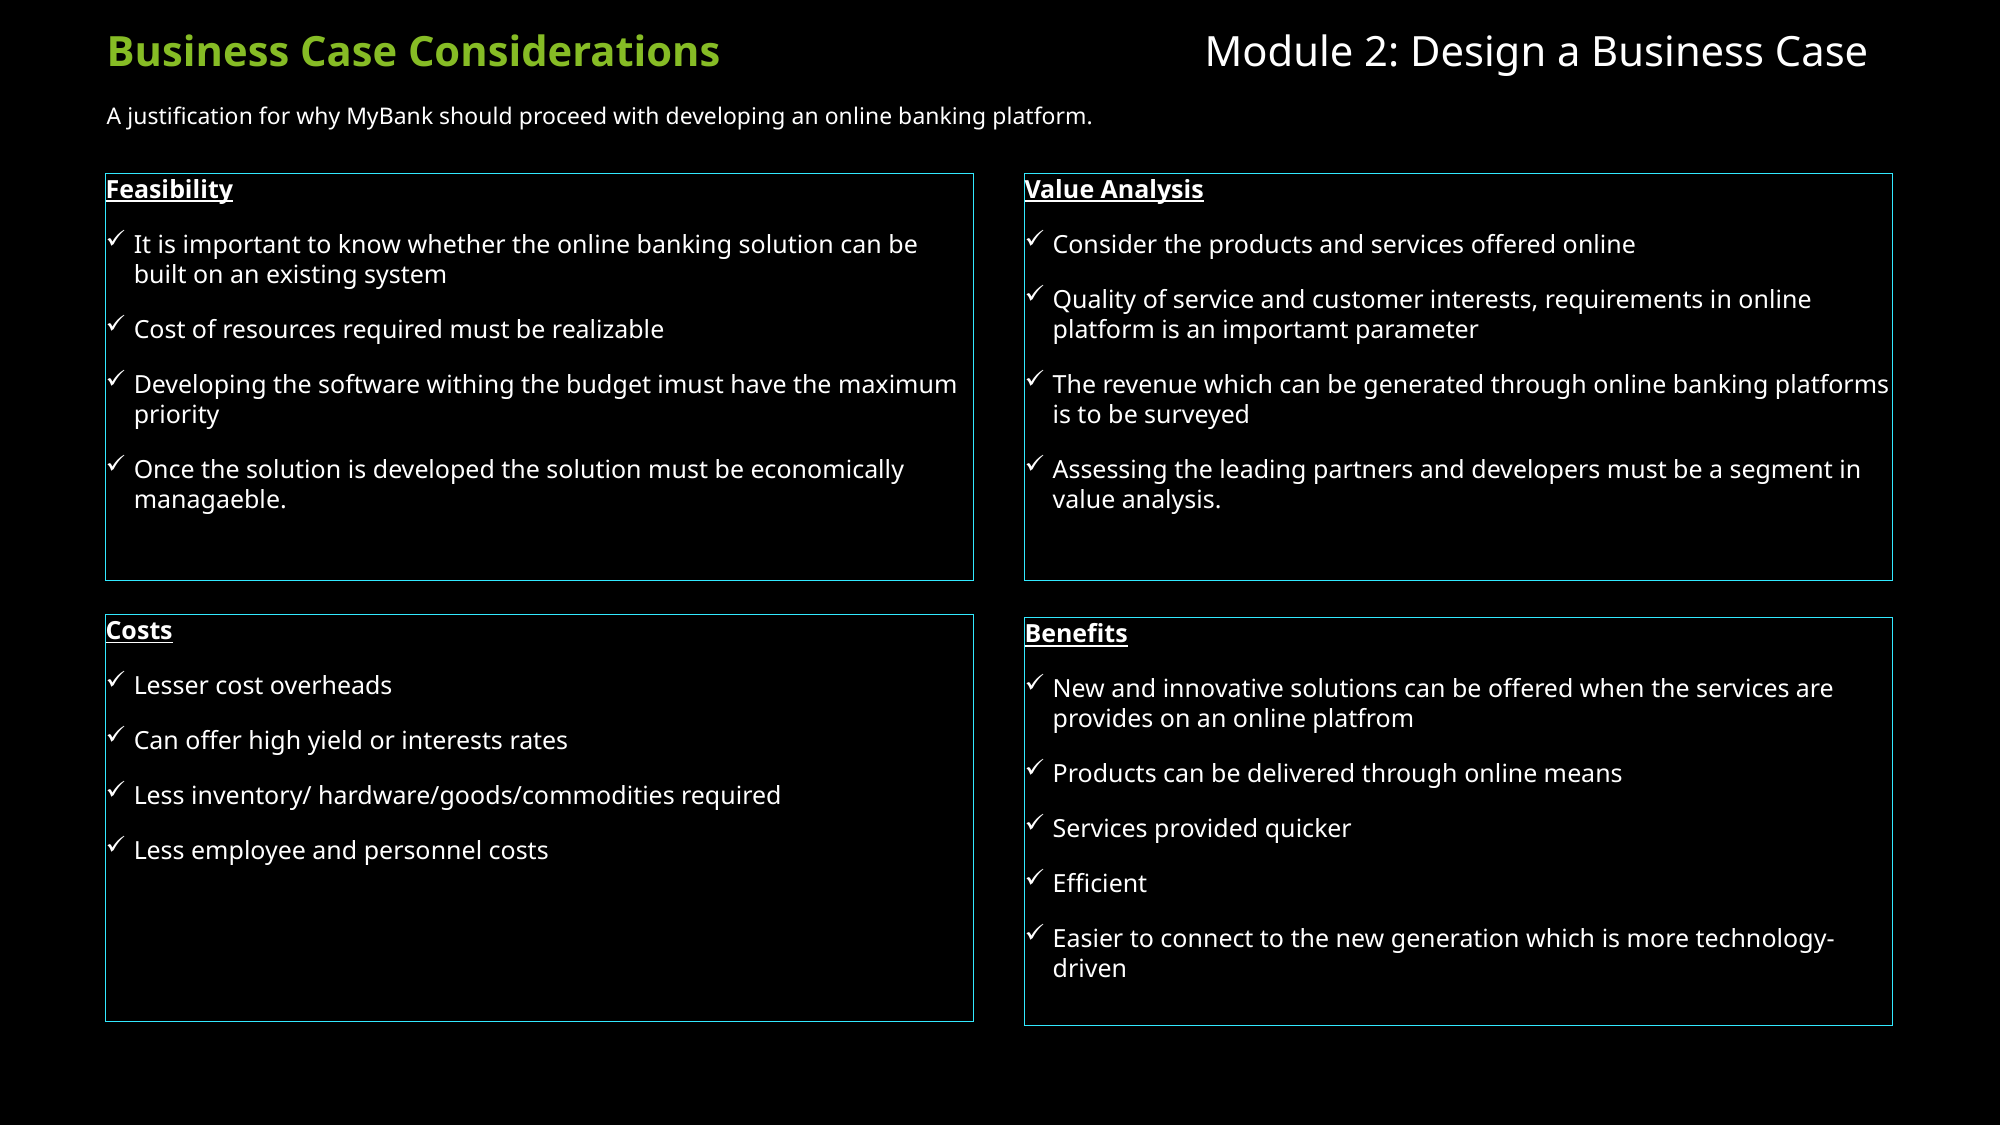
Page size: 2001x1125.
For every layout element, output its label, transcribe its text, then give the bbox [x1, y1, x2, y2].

text_box Costs Lesser cost overheads Can offer high yield or interests rates Less inventory/ hardware/goods/commodities required Less employee and personnel costs [105, 614, 974, 1022]
text_box Benefits New and innovative solutions can be offered when the services are provides on an online platfrom Products can be delivered through online means Services provided quicker Efficient Easier to connect to the new generation which is more technology-driven [1024, 617, 1893, 1026]
text_box Feasibility It is important to know whether the online banking solution can be built on an existing system Cost of resources required must be realizable Developing the software withing the budget imust have the maximum priority Once the solution is developed the solution must be economically managaeble. [105, 173, 974, 581]
list Value Analysis Consider the products and services offered online Quality of service and customer interests, requirements in online platform is an importamt parameter The revenue which can be generated through online banking platforms is to be surveyed Assessing the leading partners and developers must be a segment in value analysis. [1024, 173, 1893, 581]
text_box A justification for why MyBank should proceed with developing an online banking platform. [106, 101, 1955, 168]
title Business Case Considerations Module 2: Design a Business Case [106, 24, 1908, 92]
